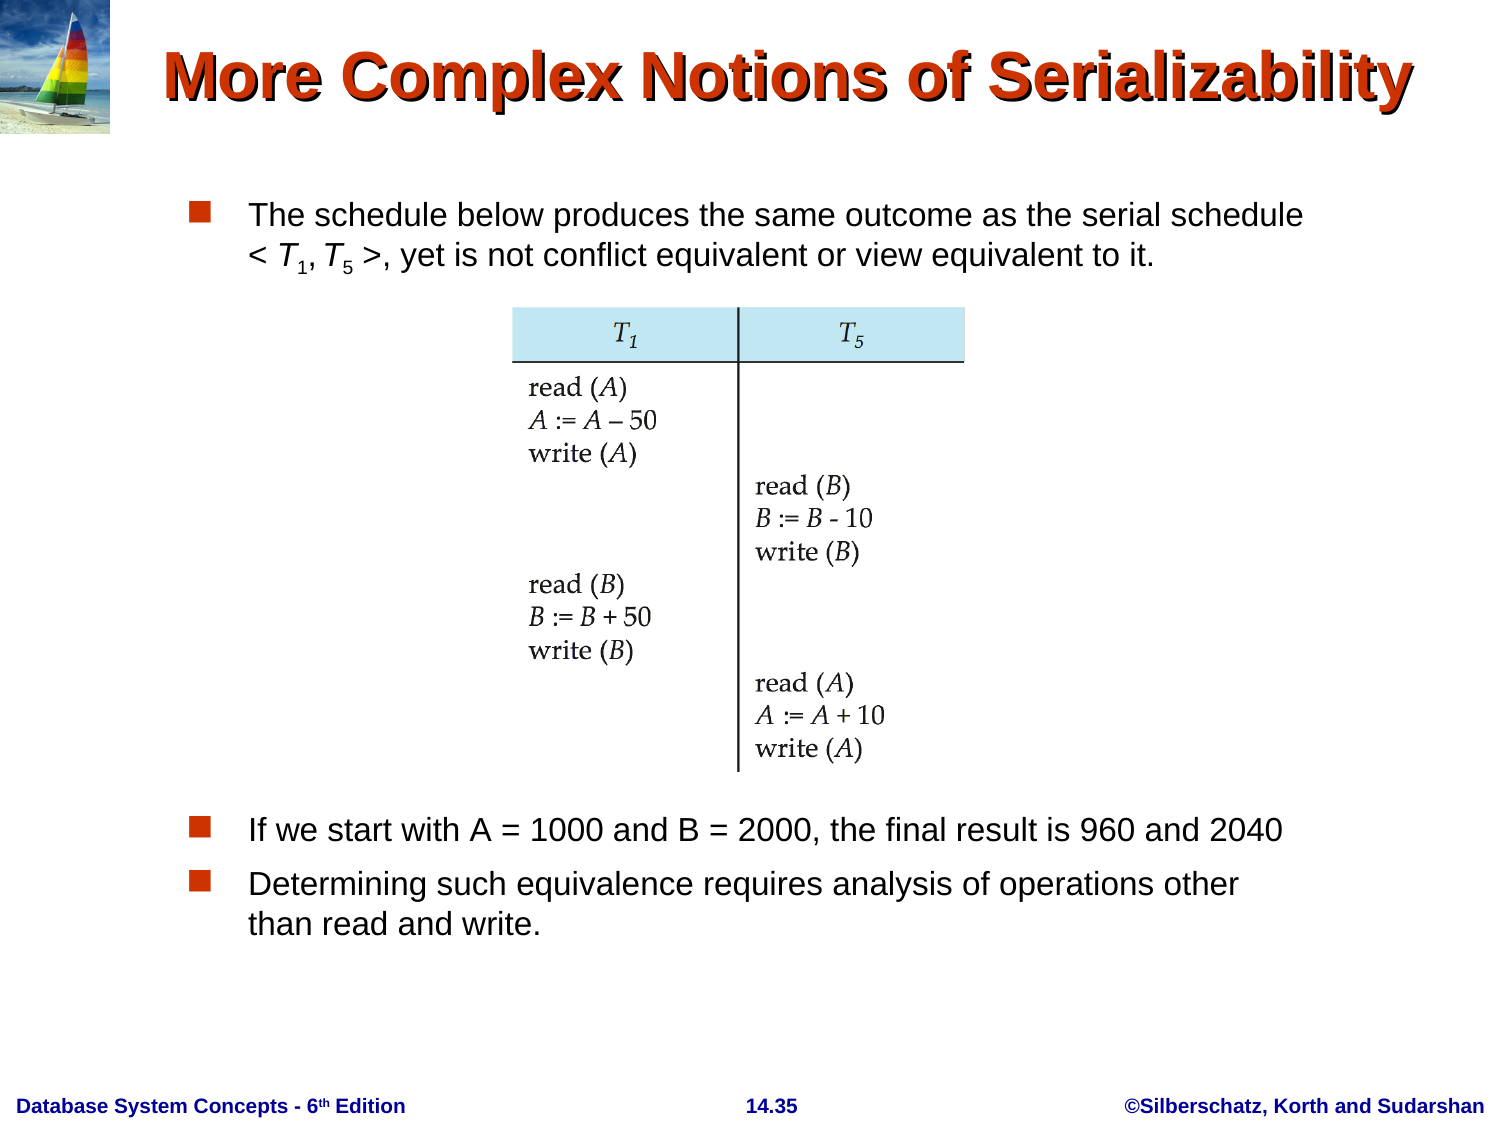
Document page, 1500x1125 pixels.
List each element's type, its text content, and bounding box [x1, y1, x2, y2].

list The schedule below produces the same outcome as the serial schedule < T1, T5 >, yet is not conflict equivalent or view equivalent to it. If we start with A = 1000 and B = 2000, the final result is 960 and 2040 Determining such equivalence requires analysis of operations other than read and write. [176, 185, 1326, 1017]
title More Complex Notions of Serializability [125, 19, 1451, 120]
picture [0, 0, 110, 134]
picture [512, 306, 965, 772]
